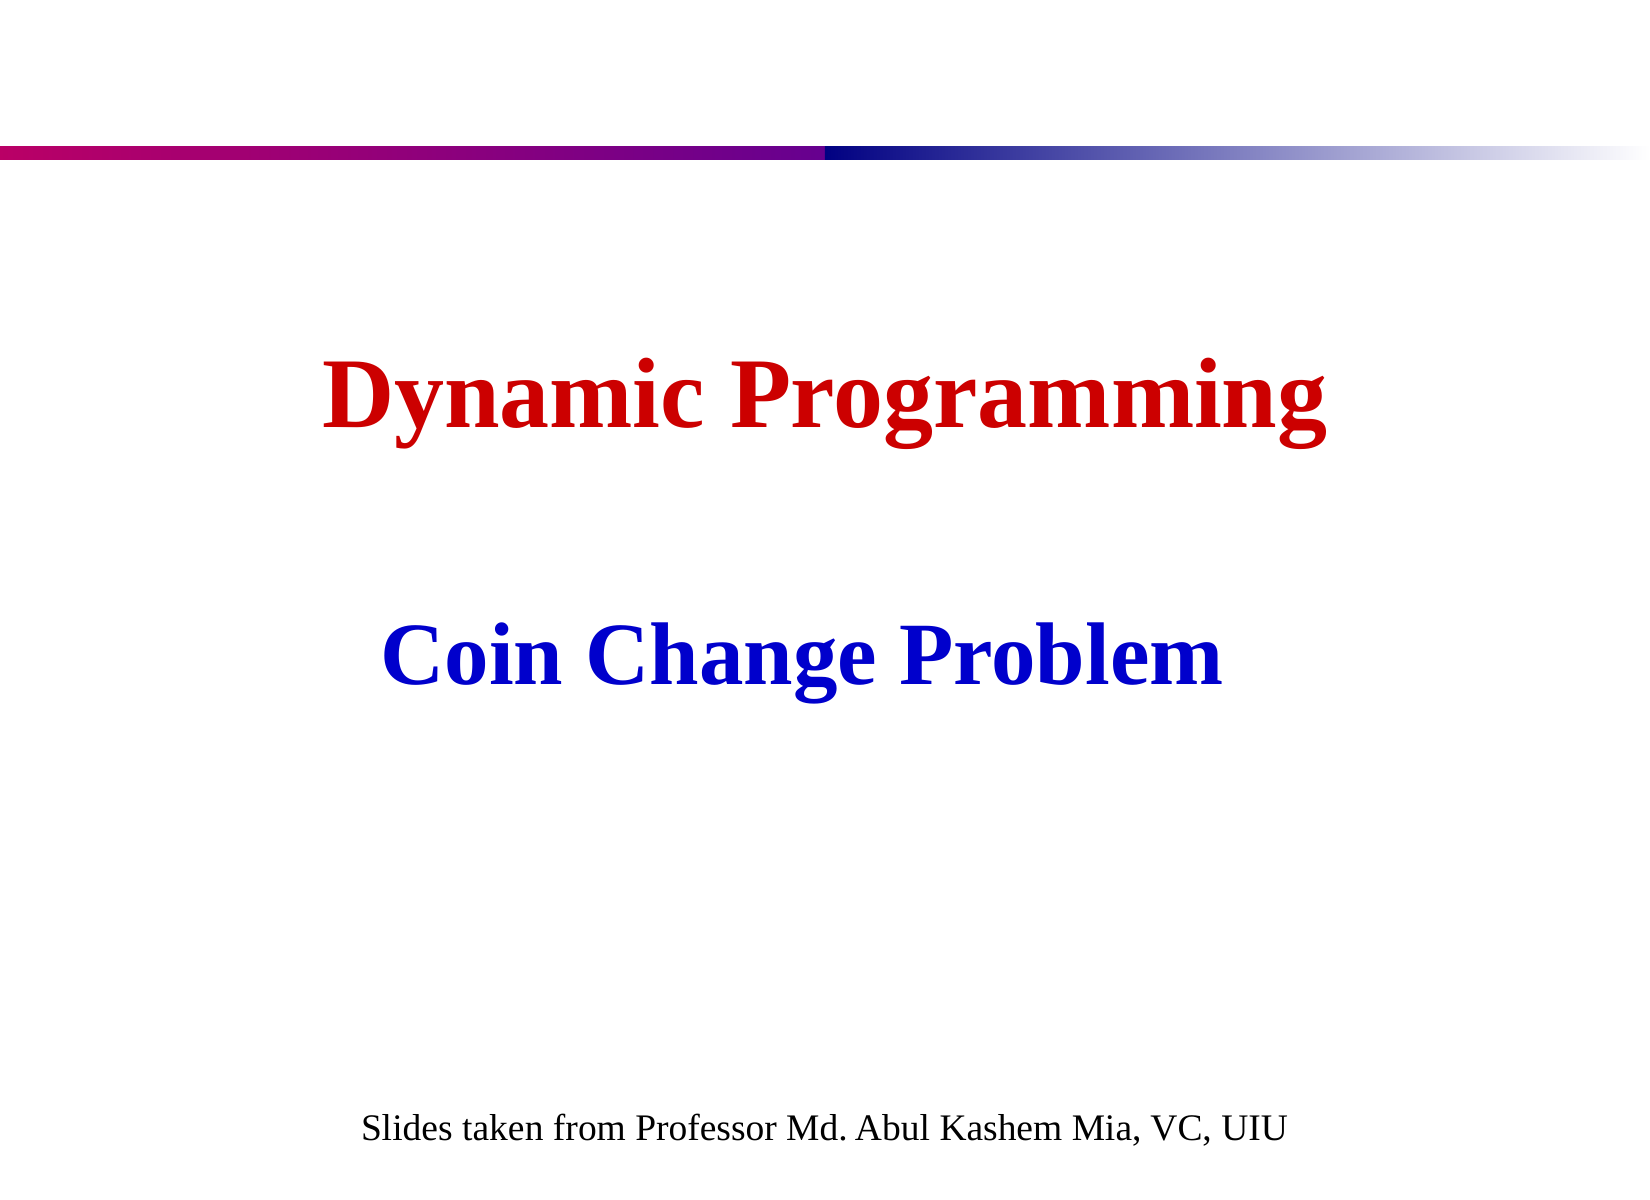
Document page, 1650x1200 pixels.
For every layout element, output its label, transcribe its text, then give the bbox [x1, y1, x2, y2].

subtitle Slides taken from Professor Md. Abul Kashem Mia, VC, UIU [164, 612, 1486, 765]
text_box Coin Change Problem [185, 587, 1465, 739]
title Dynamic Programming [123, 261, 1527, 512]
